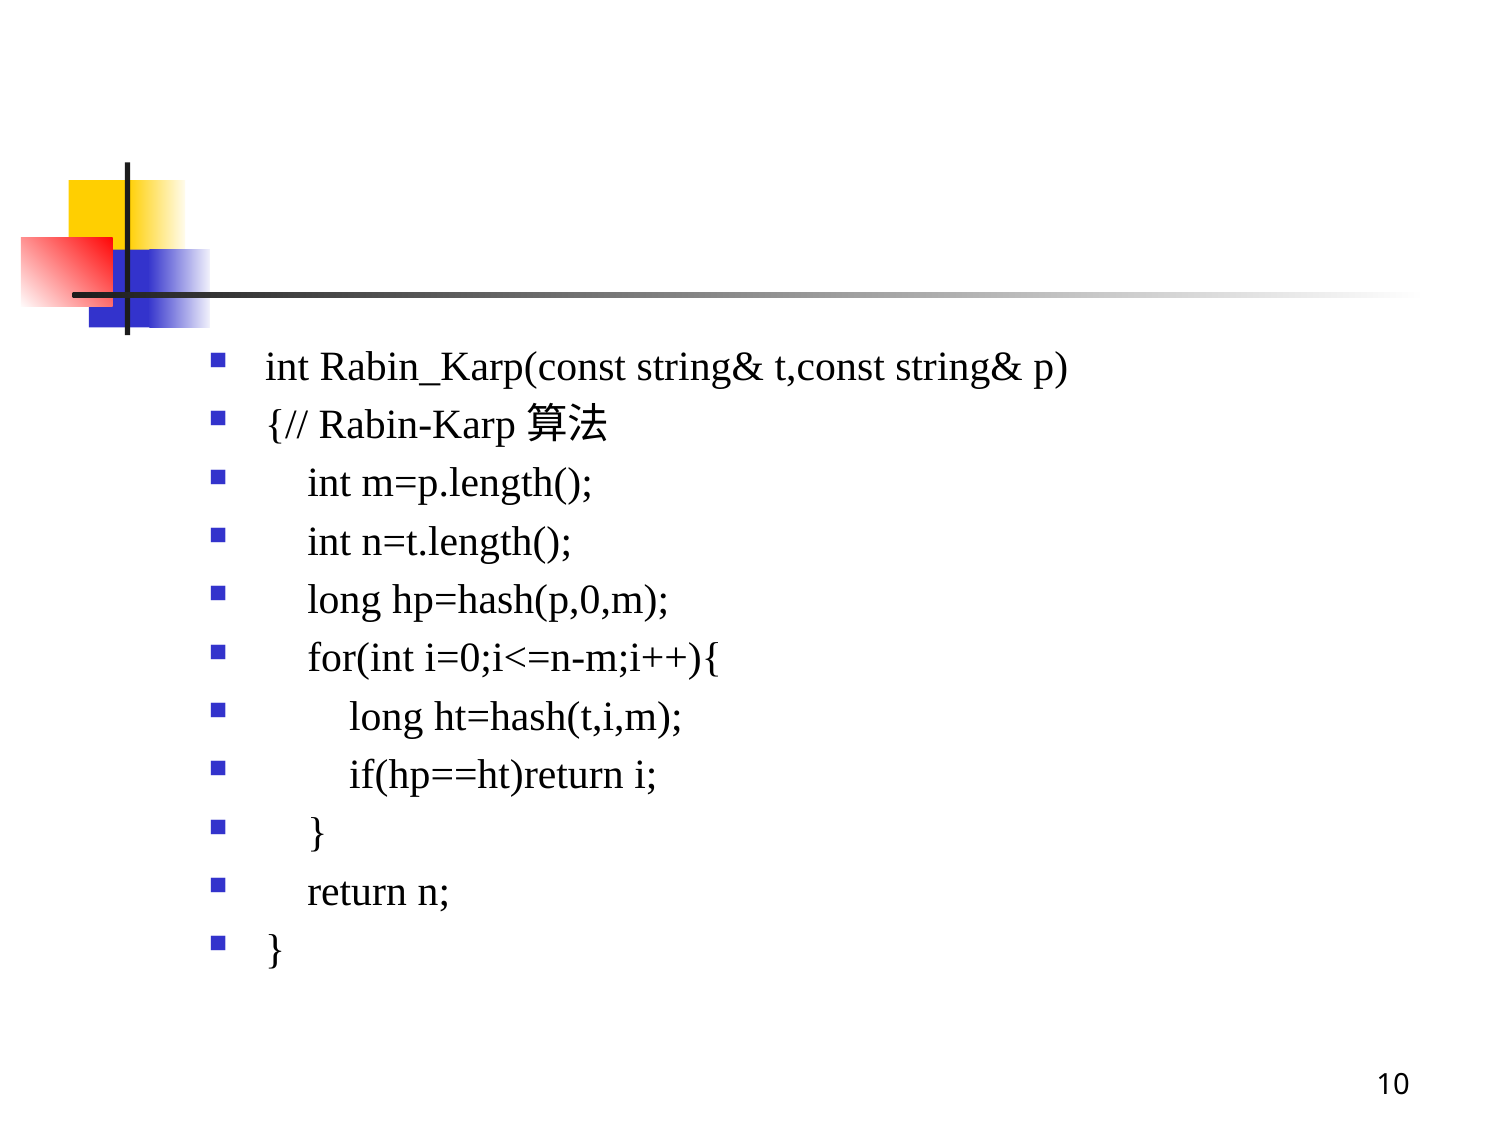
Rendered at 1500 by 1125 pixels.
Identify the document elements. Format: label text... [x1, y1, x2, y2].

list int Rabin_Karp(const string& t,const string& p) {// Rabin-Karp算法 int m=p.length(); int n=t.length(); long hp=hash(p,0,m); for(int i=0;i<=n-m;i++){ long ht=hash(t,i,m); if(hp==ht)return i; } return n; } [193, 331, 1469, 1006]
slide_number 10 [1112, 1037, 1425, 1113]
